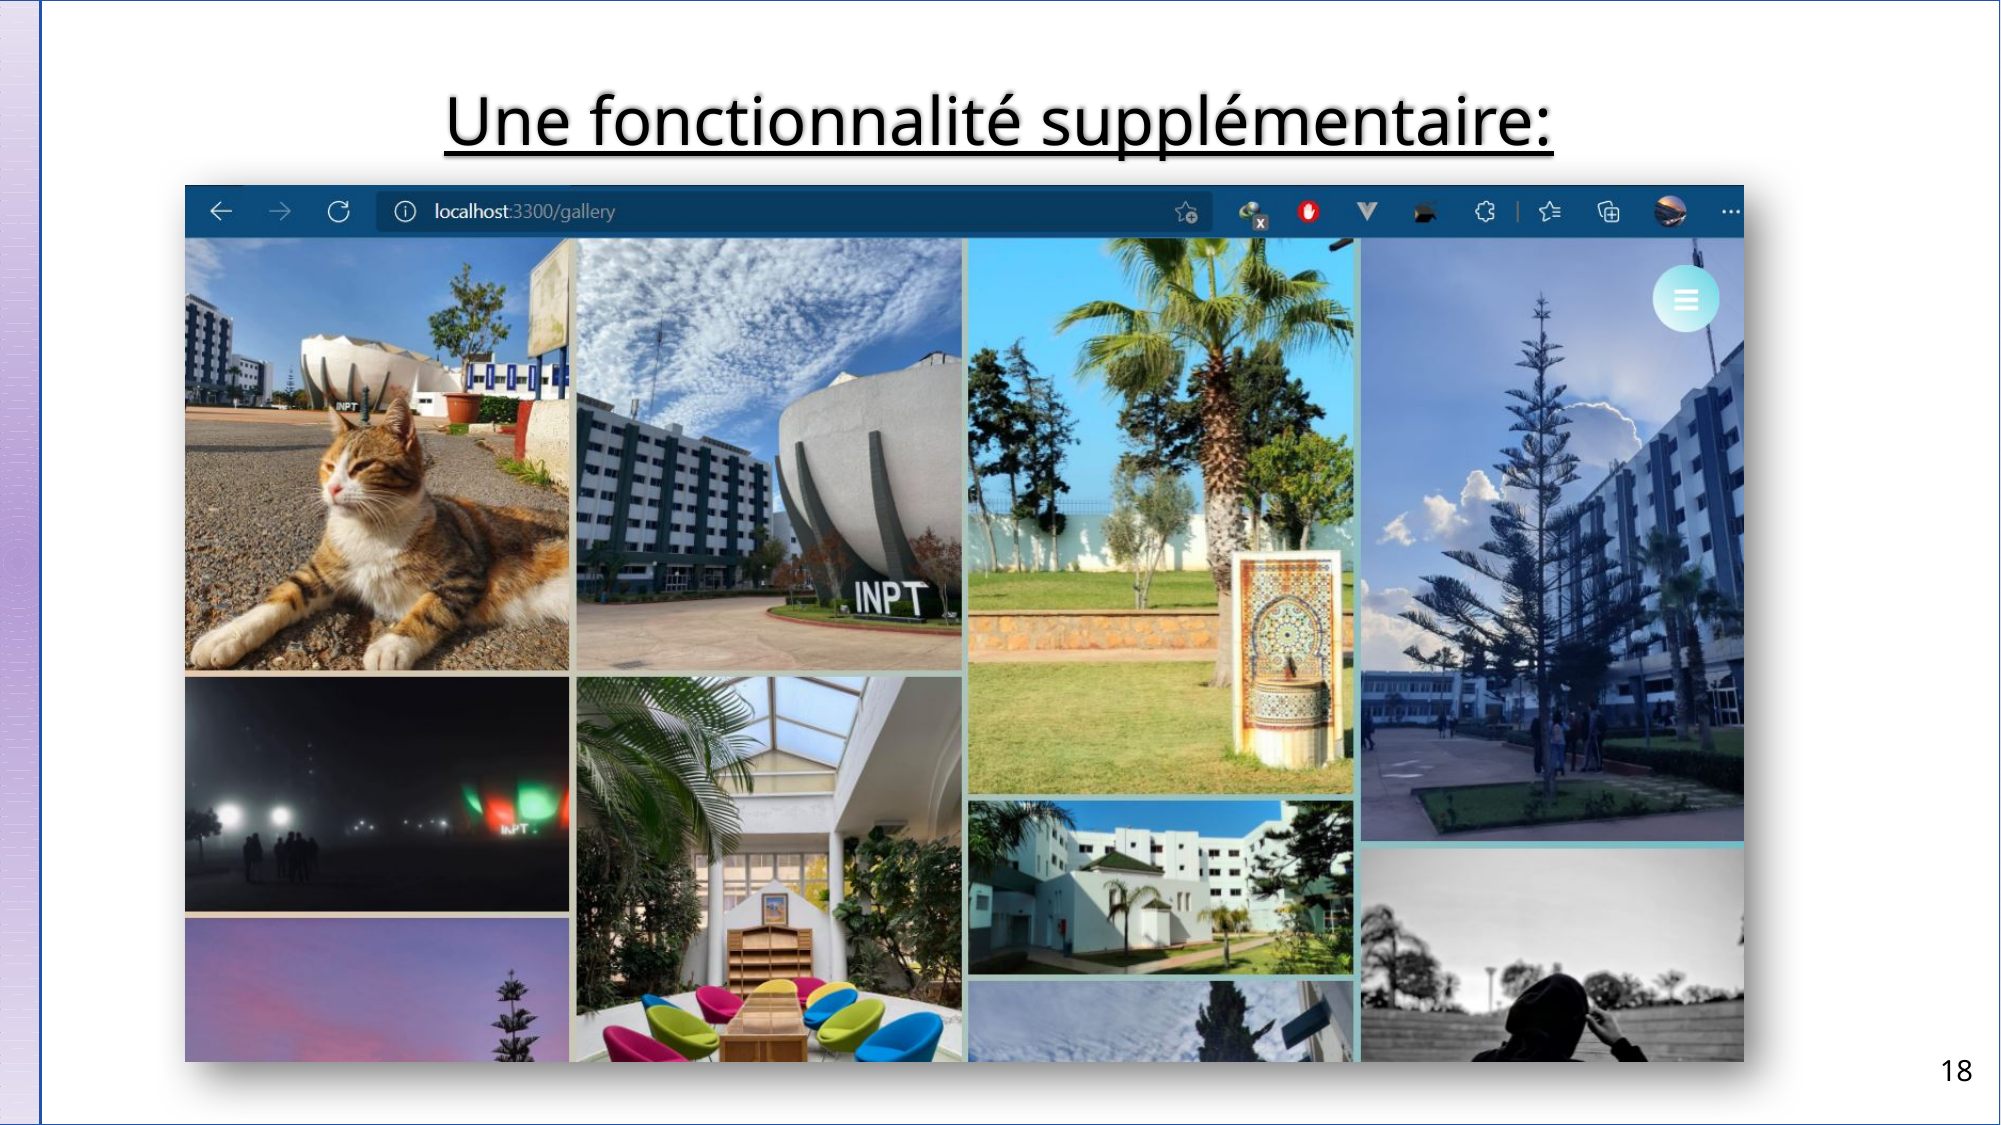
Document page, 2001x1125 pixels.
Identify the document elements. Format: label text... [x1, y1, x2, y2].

title Une fonctionnalité supplémentaire: [242, 63, 1756, 172]
picture [185, 184, 1744, 1062]
text_box [42, 0, 2000, 1125]
text_box [0, 0, 42, 1125]
slide_number 18 [1864, 1041, 1989, 1102]
